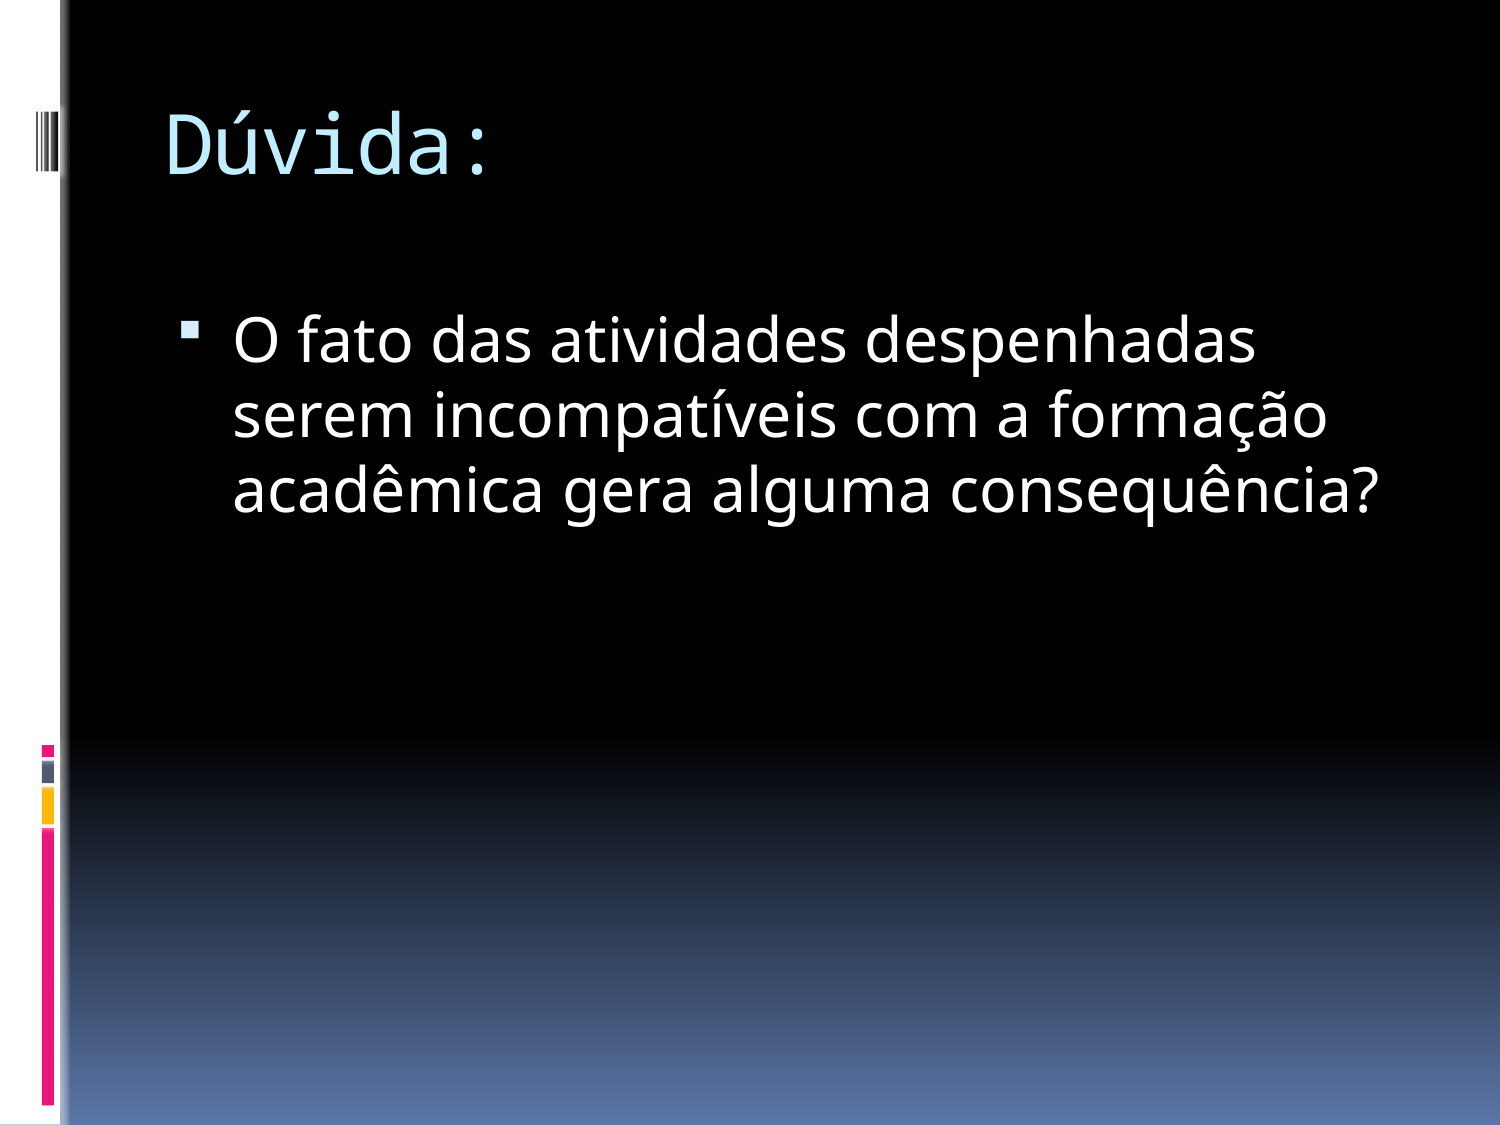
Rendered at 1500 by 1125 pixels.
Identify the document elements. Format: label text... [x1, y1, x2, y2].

title Dúvida: [150, 84, 1425, 235]
list O fato das atividades despenhadas serem incompatíveis com a formação acadêmica gera alguma consequência? [150, 292, 1425, 1043]
